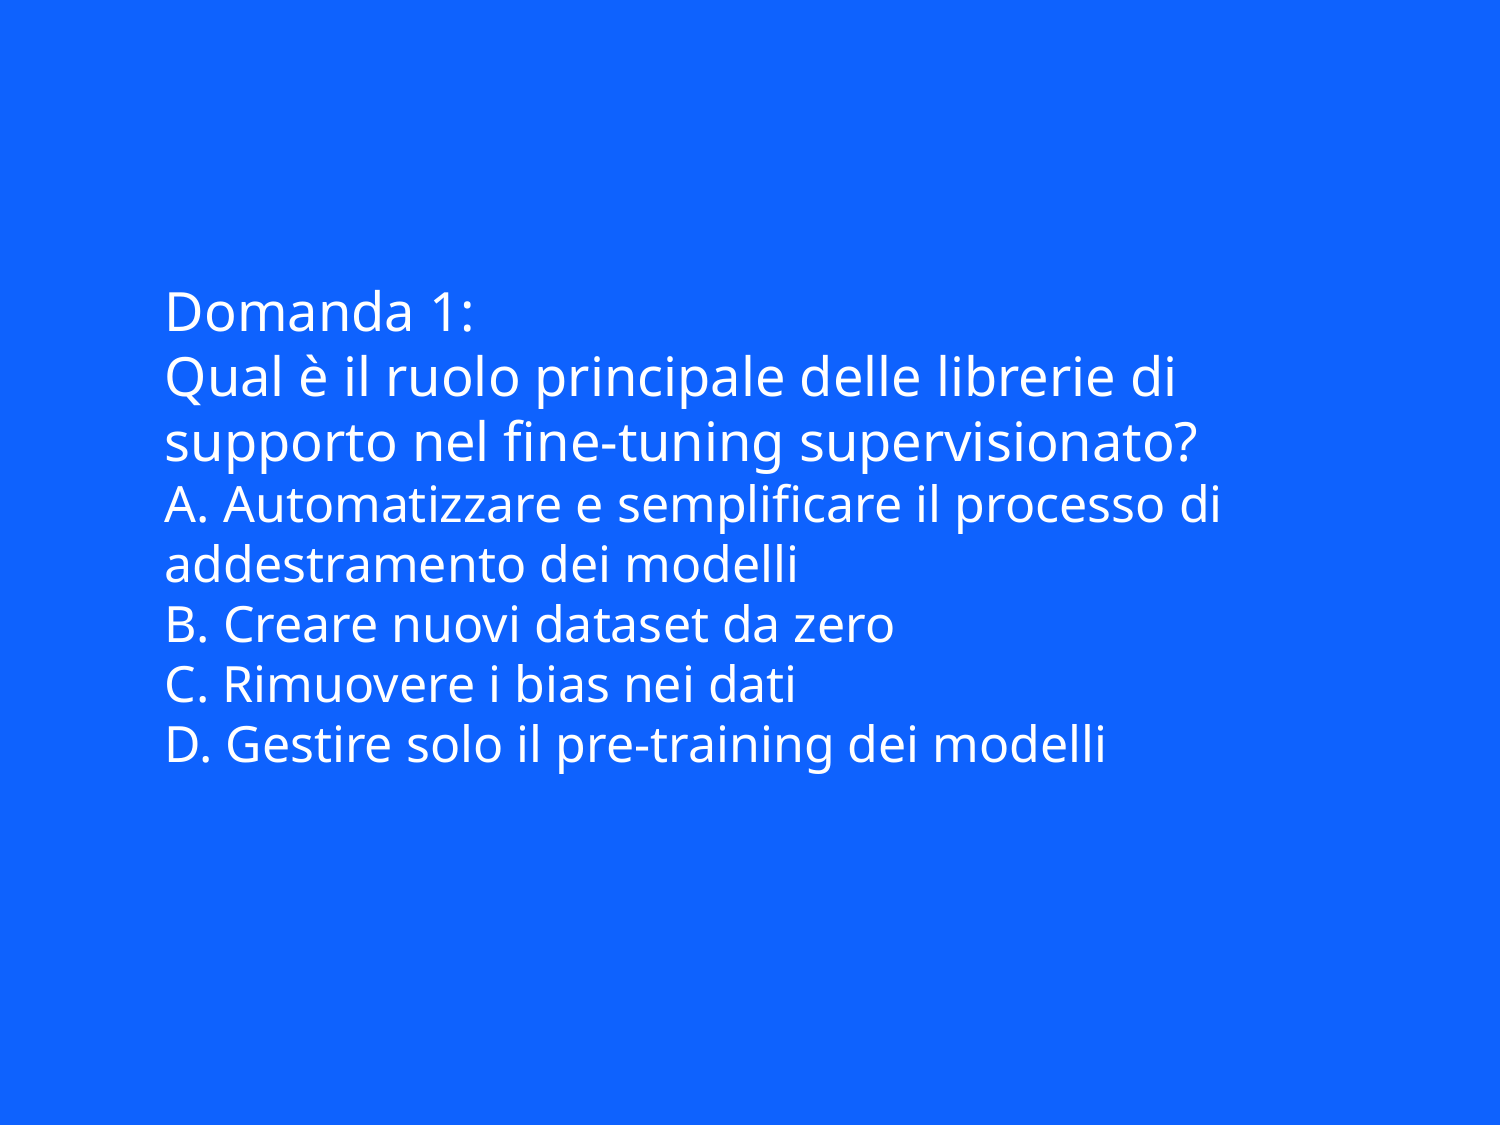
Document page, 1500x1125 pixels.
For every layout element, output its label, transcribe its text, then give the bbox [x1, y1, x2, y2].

text_box Domanda 1: Qual è il ruolo principale delle librerie di supporto nel fine-tuning supervisionato? A. Automatizzare e semplificare il processo di addestramento dei modelli B. Creare nuovi dataset da zero C. Rimuovere i bias nei dati D. Gestire solo il pre-training dei modelli [149, 224, 1350, 780]
